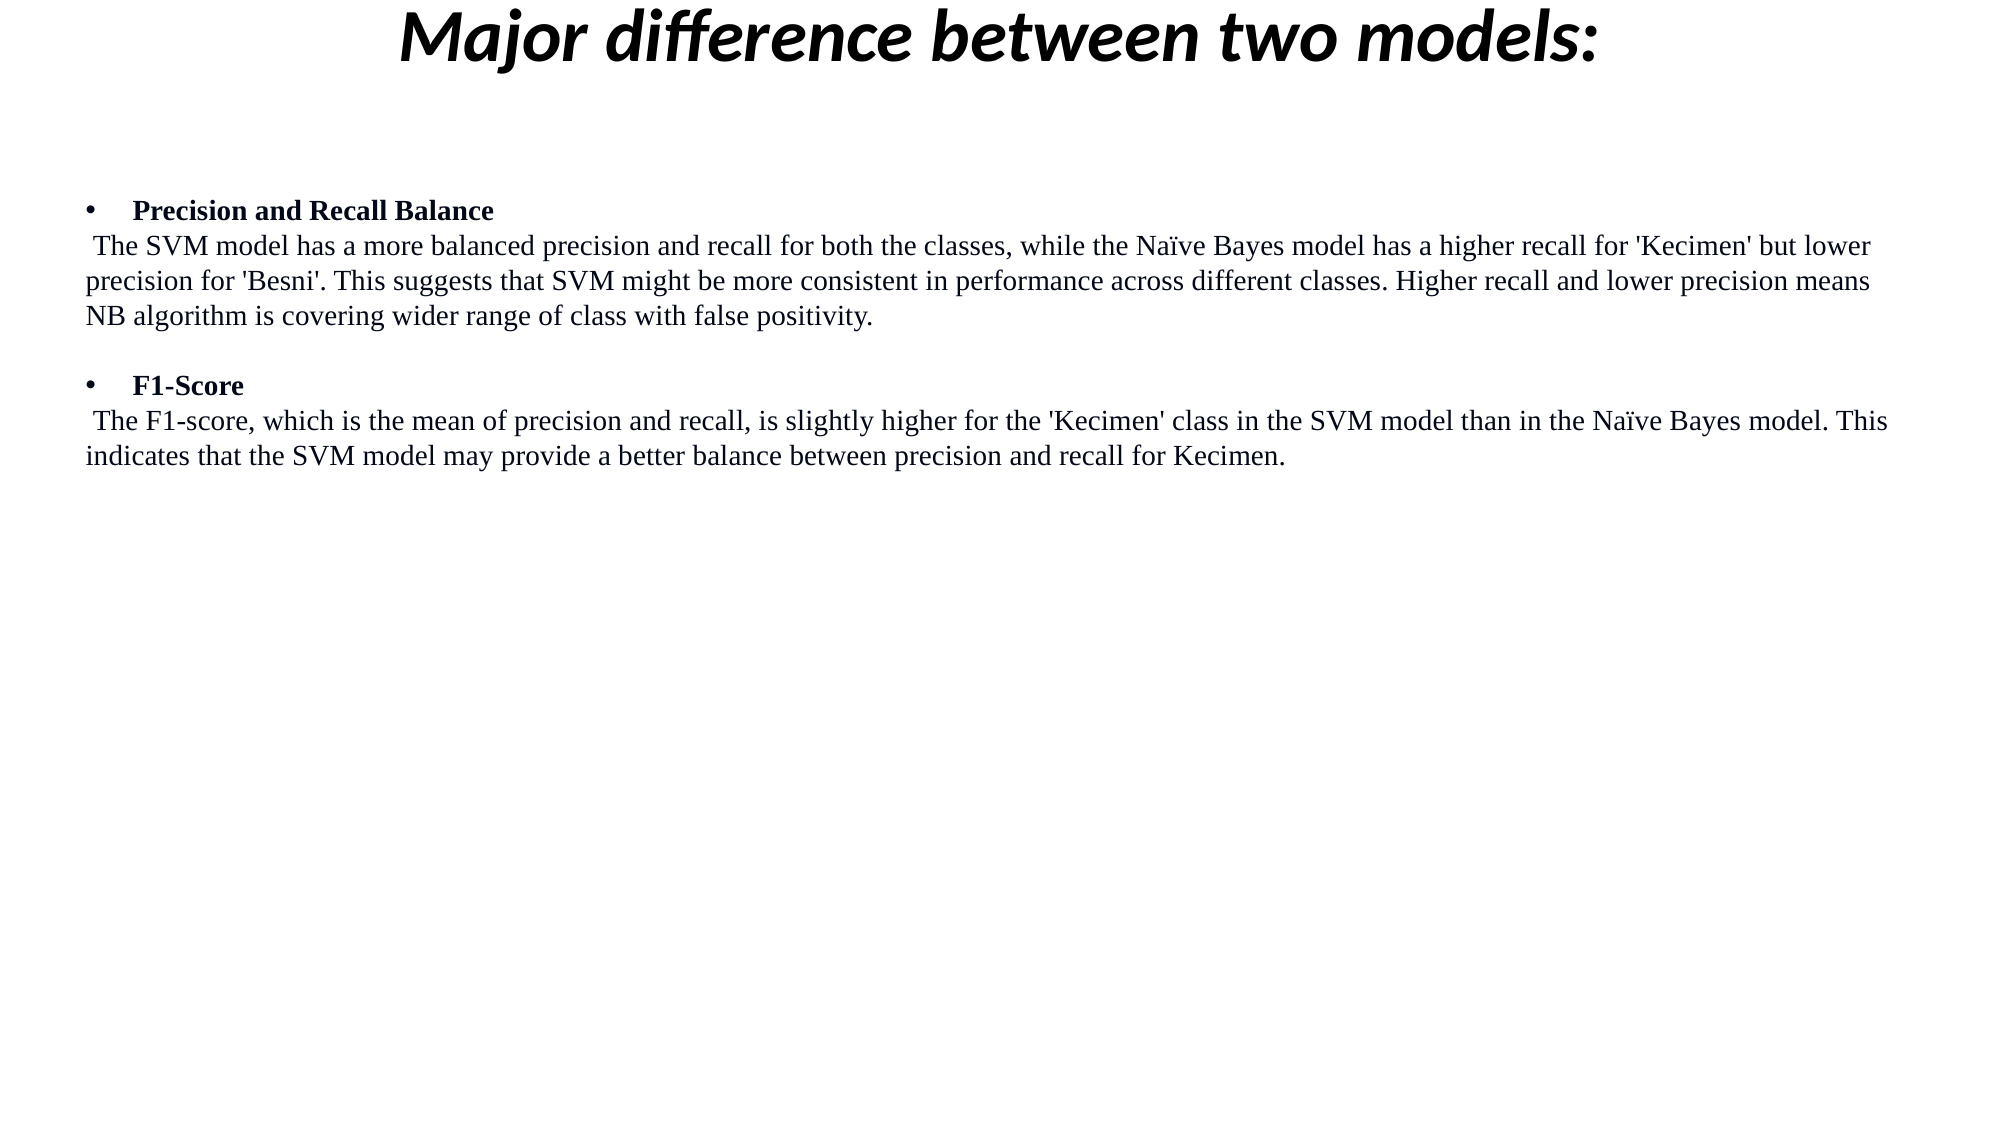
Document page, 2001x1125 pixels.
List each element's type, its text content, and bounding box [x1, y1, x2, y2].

text_box Major difference between two models: [56, 0, 1944, 84]
text_box Precision and Recall Balance The SVM model has a more balanced precision and recall for both the classes, while the Naïve Bayes model has a higher recall for 'Kecimen' but lower precision for 'Besni'. This suggests that SVM might be more consistent in performance across different classes. Higher recall and lower precision means NB algorithm is covering wider range of class with false positivity. F1-Score The F1-score, which is the mean of precision and recall, is slightly higher for the 'Kecimen' class in the SVM model than in the Naïve Bayes model. This indicates that the SVM model may provide a better balance between precision and recall for Kecimen. [70, 184, 1930, 479]
